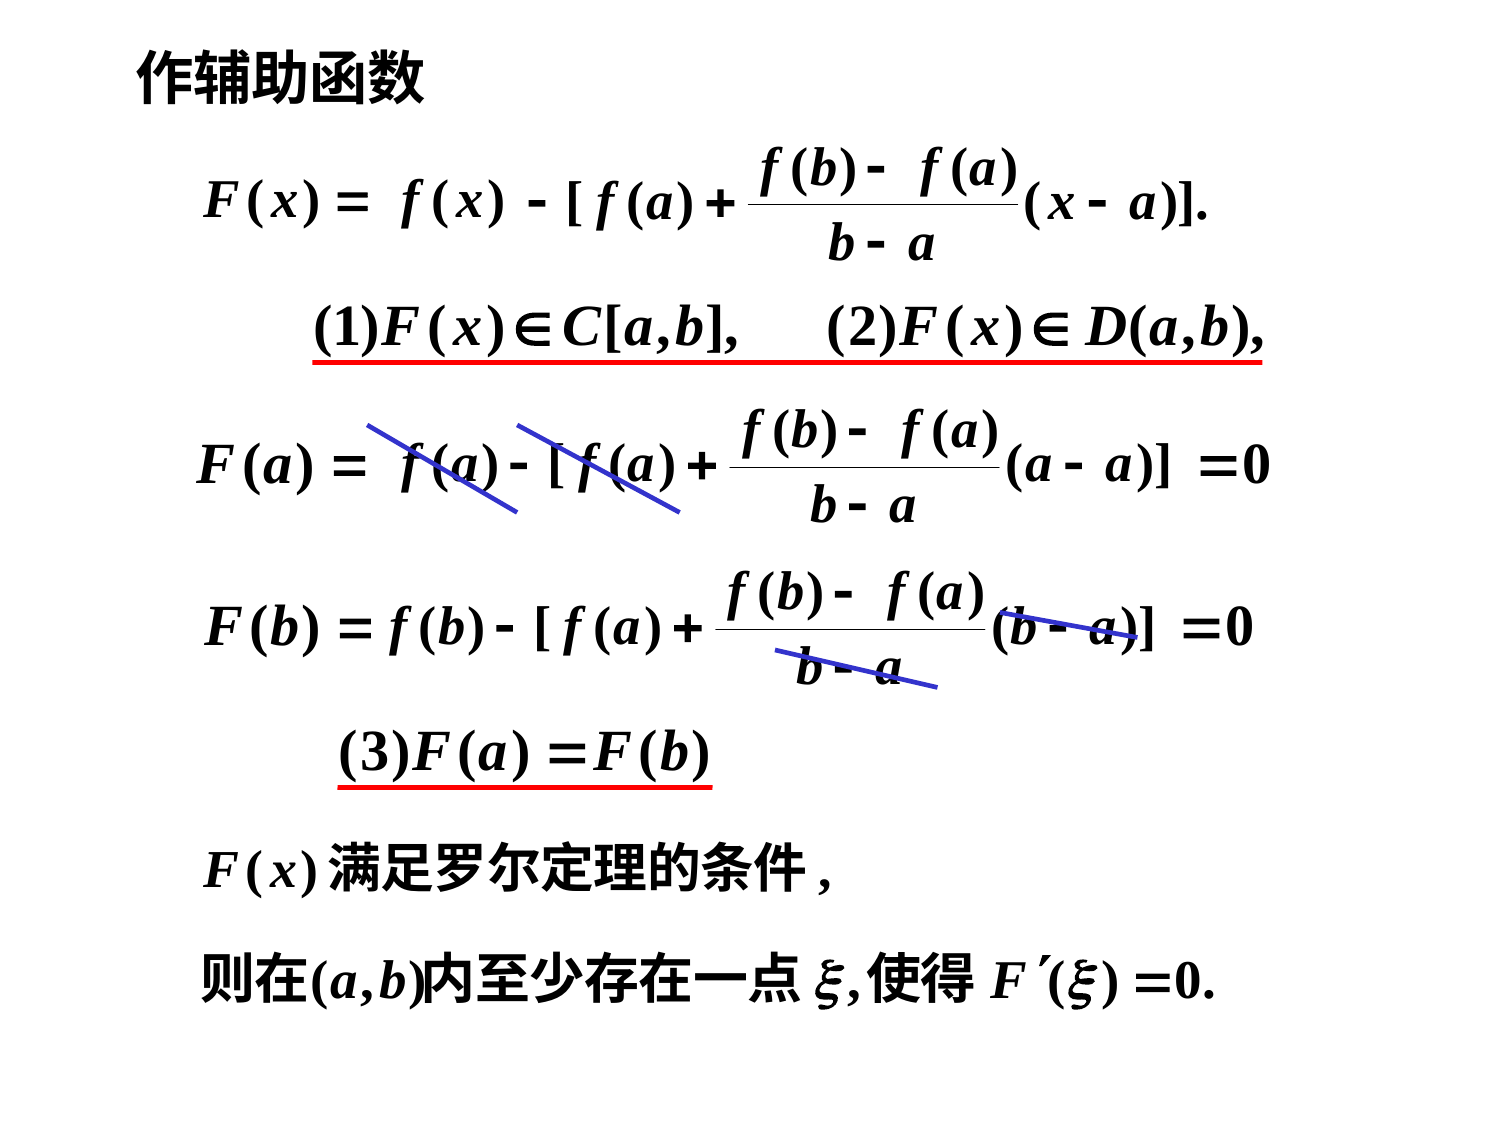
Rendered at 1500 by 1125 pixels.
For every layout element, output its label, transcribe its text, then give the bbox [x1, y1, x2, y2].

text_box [199, 949, 1218, 1017]
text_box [312, 299, 742, 365]
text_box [387, 399, 1173, 529]
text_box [374, 562, 1157, 691]
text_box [387, 174, 507, 236]
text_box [1192, 437, 1274, 490]
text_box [199, 837, 834, 905]
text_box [199, 599, 371, 665]
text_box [524, 137, 1211, 266]
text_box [192, 437, 365, 503]
text_box 作辅助函数 [120, 34, 558, 119]
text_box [824, 299, 1269, 365]
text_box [199, 174, 368, 236]
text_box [1174, 599, 1257, 653]
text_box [337, 724, 713, 790]
